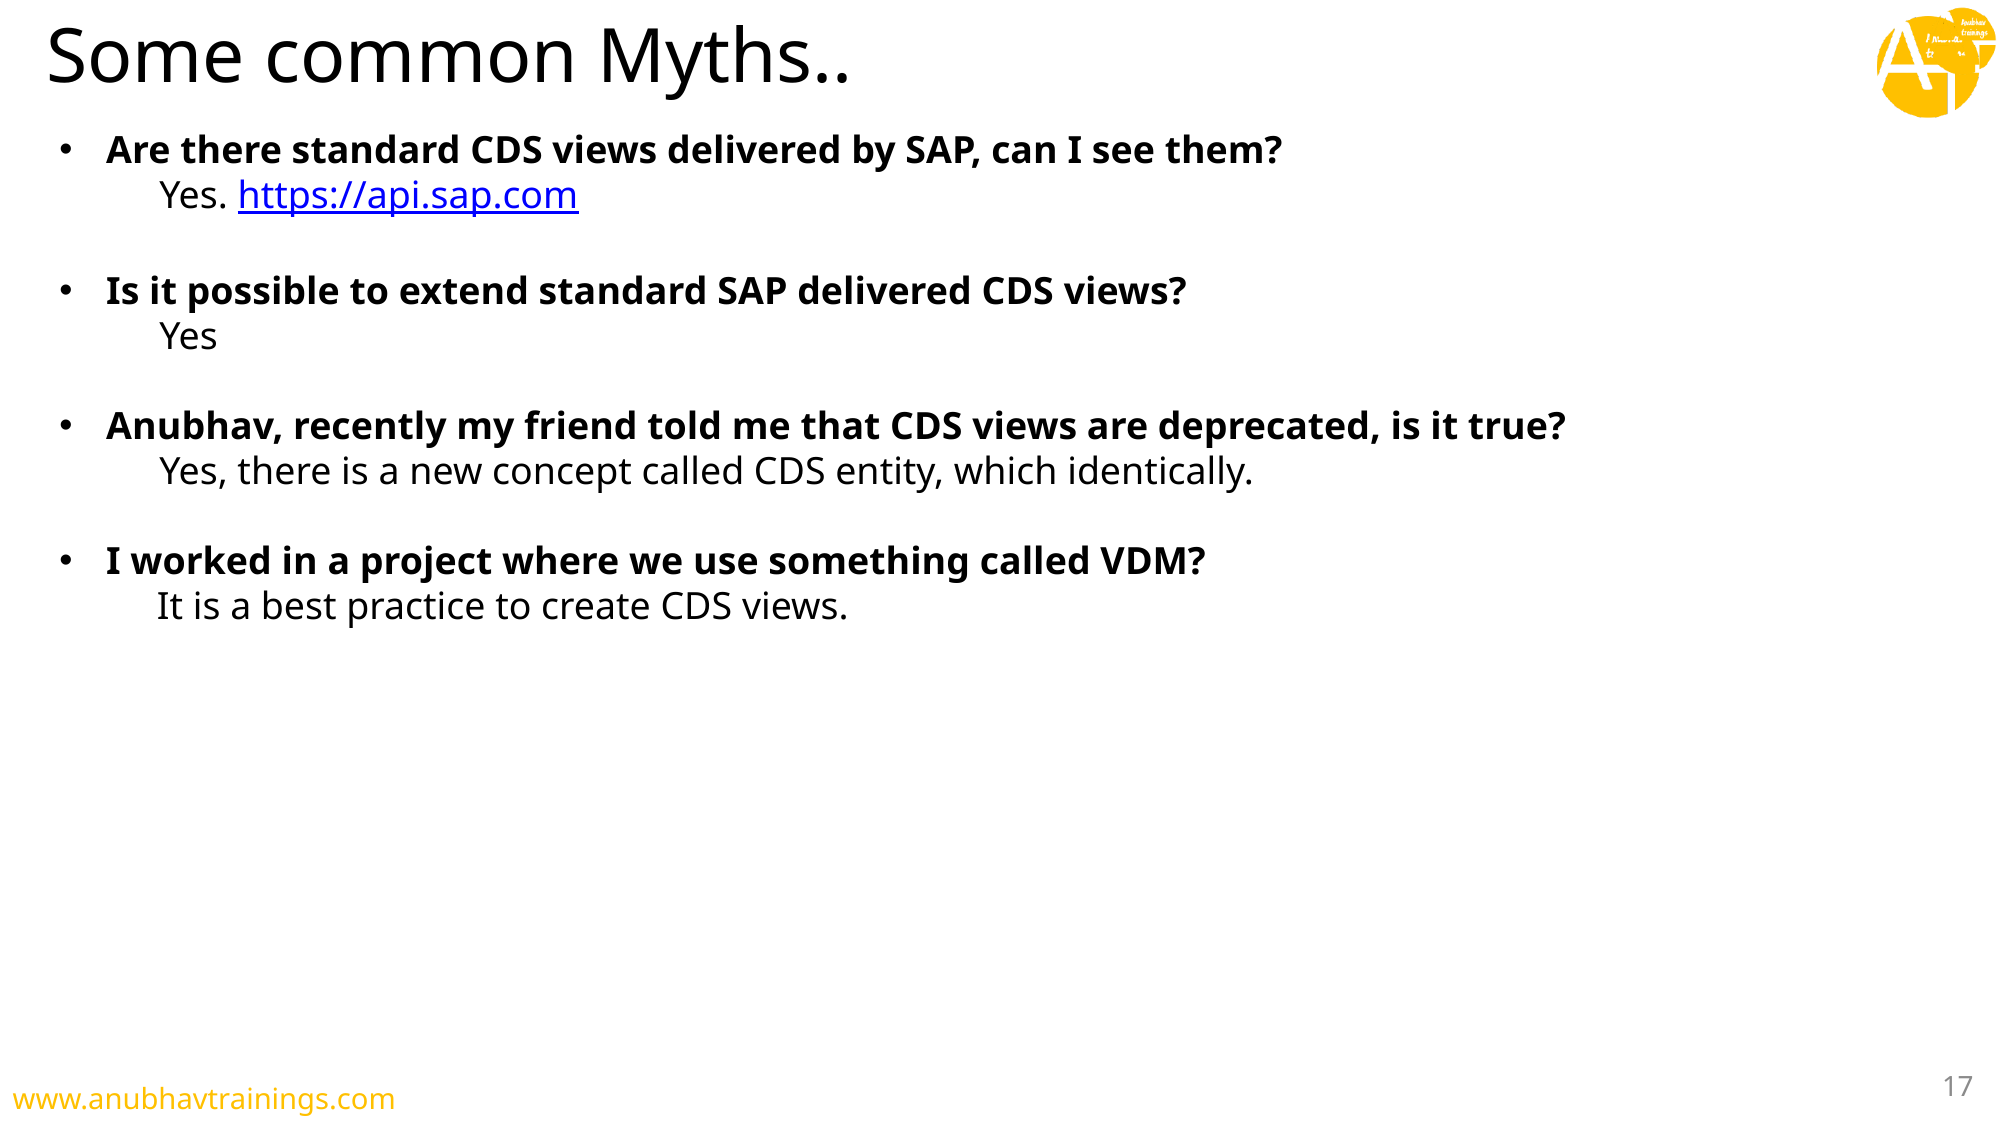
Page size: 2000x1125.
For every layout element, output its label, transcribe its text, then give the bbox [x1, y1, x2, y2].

slide_number 17 [1919, 1057, 1974, 1118]
text_box www.anubhavtrainings.com [0, 1072, 426, 1123]
text_box Some common Myths.. [31, 0, 1900, 105]
picture [1866, 3, 2000, 126]
text_box Are there standard CDS views delivered by SAP, can I see them? Yes. https://api.sap.com Is it possible to extend standard SAP delivered CDS views? Yes Anubhav, recently my friend told me that CDS views are deprecated, is it true? Yes, there is a new concept called CDS entity, which identically. I worked in a project where we use something called VDM? It is a best practice to create CDS views. [44, 118, 1982, 635]
